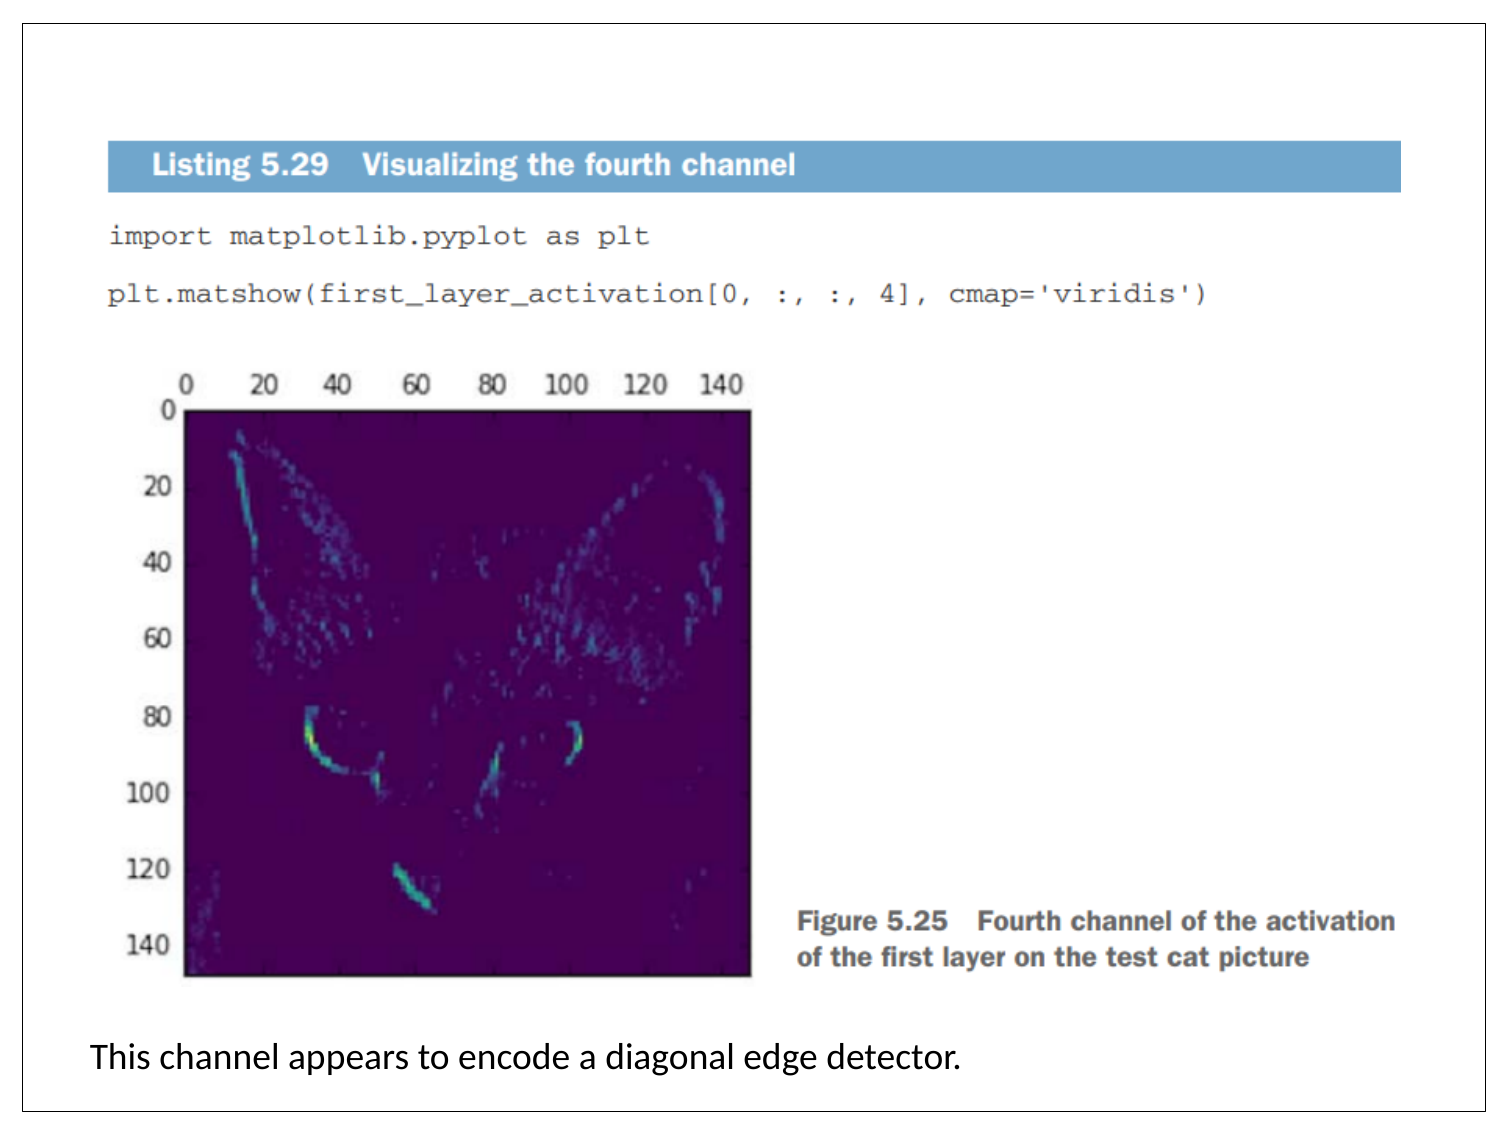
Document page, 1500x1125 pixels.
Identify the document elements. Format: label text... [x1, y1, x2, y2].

text_box This channel appears to encode a diagonal edge detector. [74, 1024, 1275, 1085]
picture [98, 138, 1401, 987]
